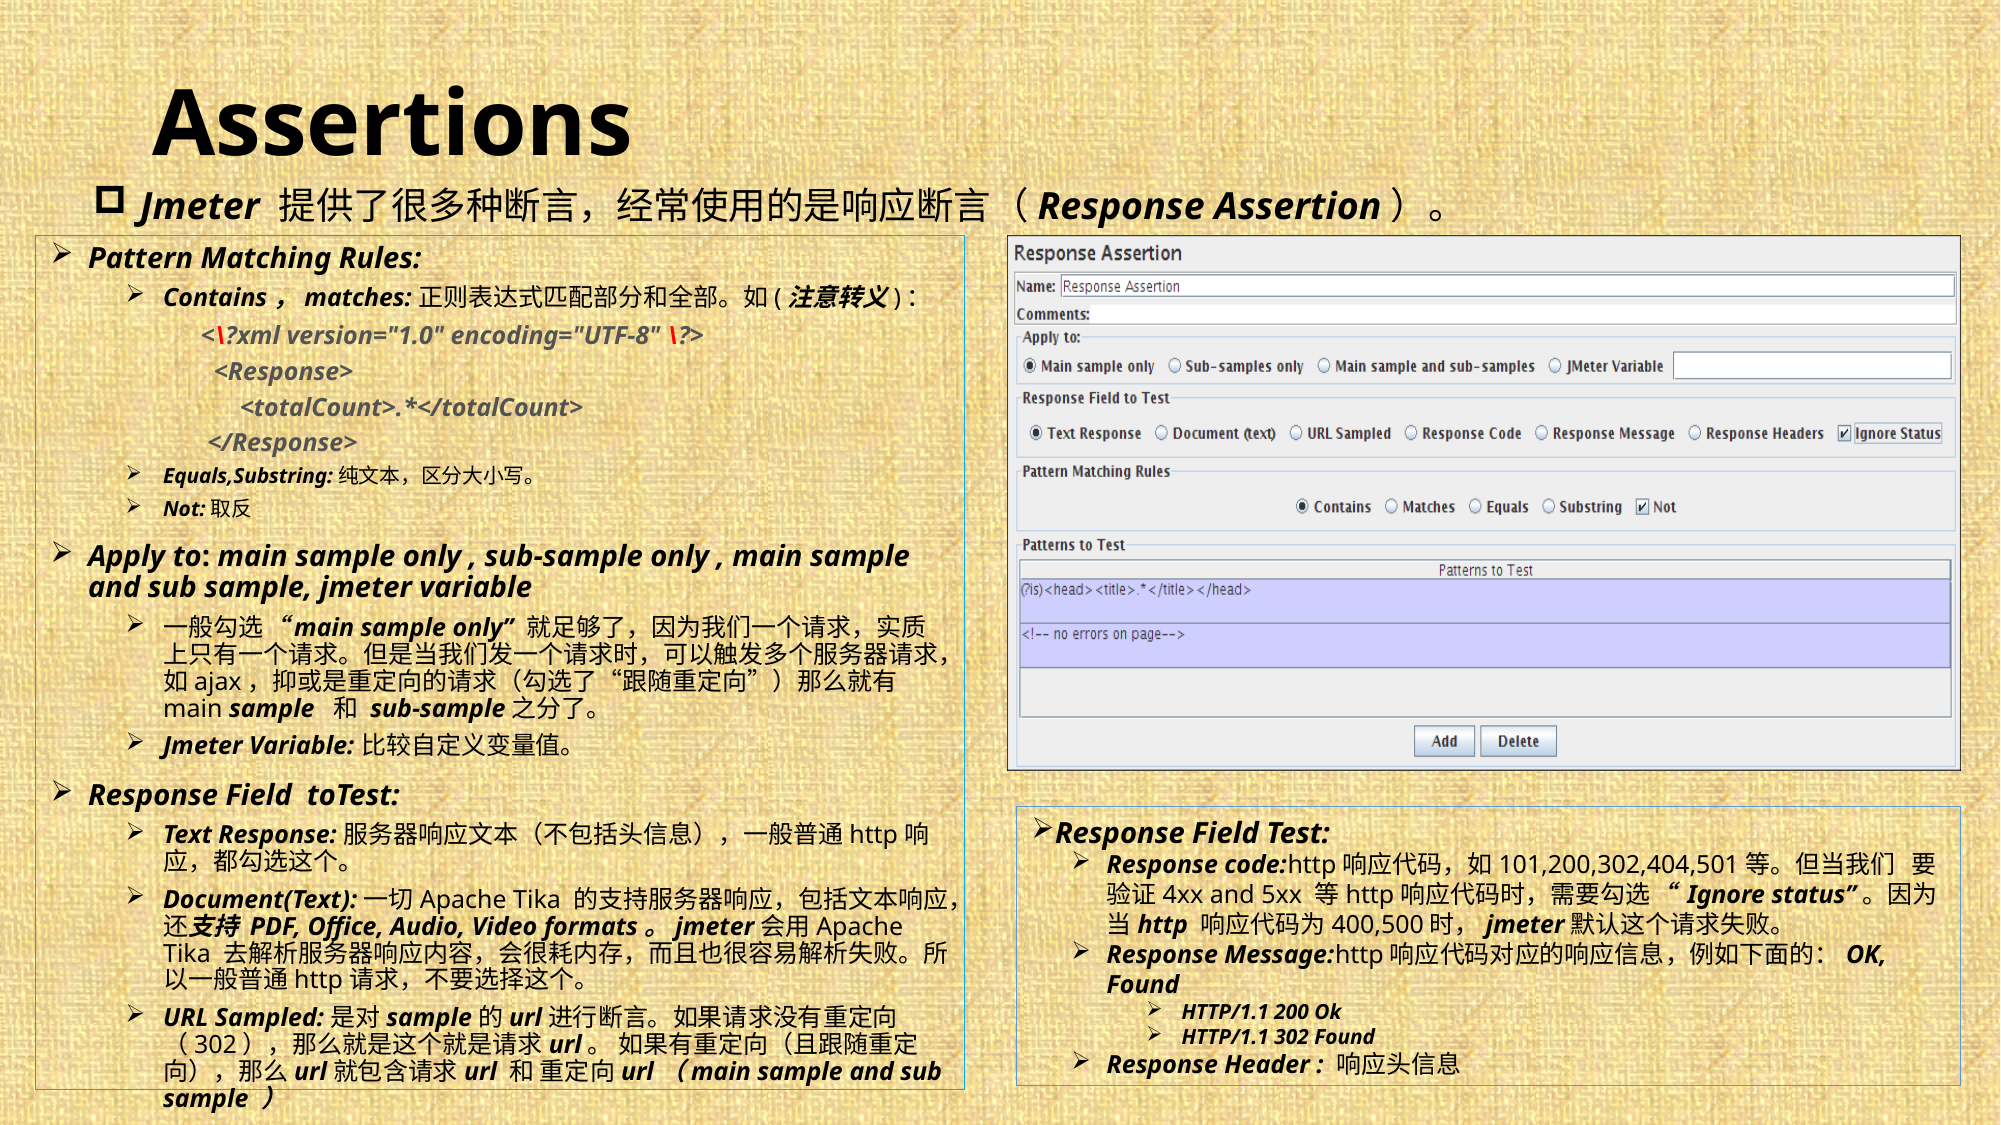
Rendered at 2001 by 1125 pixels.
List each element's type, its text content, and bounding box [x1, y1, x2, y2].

picture [0, 0, 2001, 1125]
text_box Jmeter 提供了很多种断言，经常使用的是响应断言（Response Assertion）。 [78, 174, 1770, 235]
text_box Assertions [137, 59, 1863, 191]
list Pattern Matching Rules: Contains，matches:正则表达式匹配部分和全部。如(注意转义)： <\?xml version="1.0" encoding="UTF-8" \?> <Response> <totalCount>.*</totalCount> </Response> Equals,Substring:纯文本，区分大小写。 Not:取反 Apply to: main sample only , sub-sample only , main sample and sub sample, jmeter variable 一般勾选“main sample only” 就足够了，因为我们一个请求，实质上只有一个请求。但是当我们发一个请求时，可以触发多个服务器请求，如ajax，抑或是重定向的请求（勾选了“跟随重定向”）那么就有main sample 和 sub-sample之分了。 Jmeter Variable:比较自定义变量值。 Response Field toTest: Text Response:服务器响应文本（不包括头信息），一般普通http响应，都勾选这个。 Document(Text):一切Apache Tika 的支持服务器响应，包括文本响应，还支持 PDF, Office, Audio, Video formats。jmeter会用Apache Tika 去解析服务器响应内容，会很耗内存，而且也很容易解析失败。所以一般普通http请求，不要选择这个。 URL Sampled:是对sample的url进行断言。如果请求没有重定向（302），那么就是这个就是请求url。 如果有重定向（且跟随重定向），那么url就包含请求url 和 重定向url（main sample and sub sample ） [35, 235, 965, 1090]
text_box Response Field Test: Response code:http响应代码，如101,200,302,404,501等。但当我们 要验证4xx and 5xx 等http响应代码时，需要勾选“ Ignore status”。因为当http 响应代码为400,500时，jmeter默认这个请求失败。 Response Message:http响应代码对应的响应信息，例如下面的：OK, Found HTTP/1.1 200 Ok HTTP/1.1 302 Found Response Header : 响应头信息 [1016, 806, 1961, 1086]
